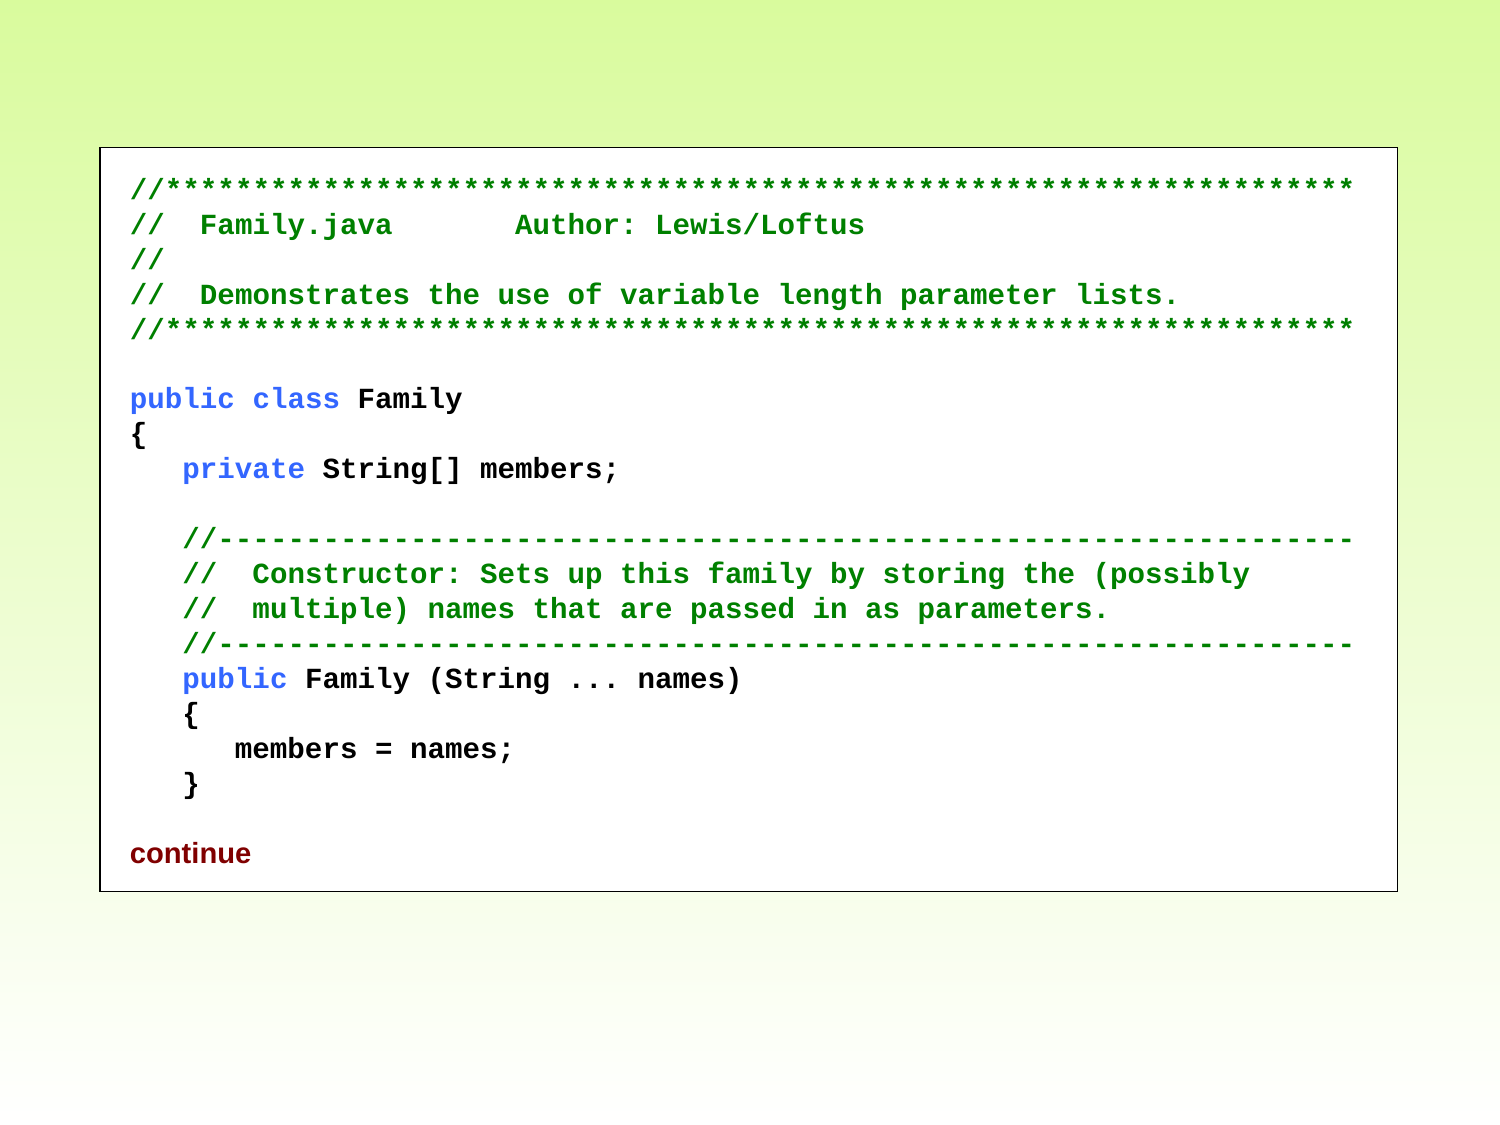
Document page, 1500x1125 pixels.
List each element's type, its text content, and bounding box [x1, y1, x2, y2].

text_box //******************************************************************** // Family.java Author: Lewis/Loftus // // Demonstrates the use of variable length parameter lists. //******************************************************************** public class Family { private String[] members; //----------------------------------------------------------------- // Constructor: Sets up this family by storing the (possibly // multiple) names that are passed in as parameters. //----------------------------------------------------------------- public Family (String ... names) { members = names; } continue [99, 147, 1398, 892]
